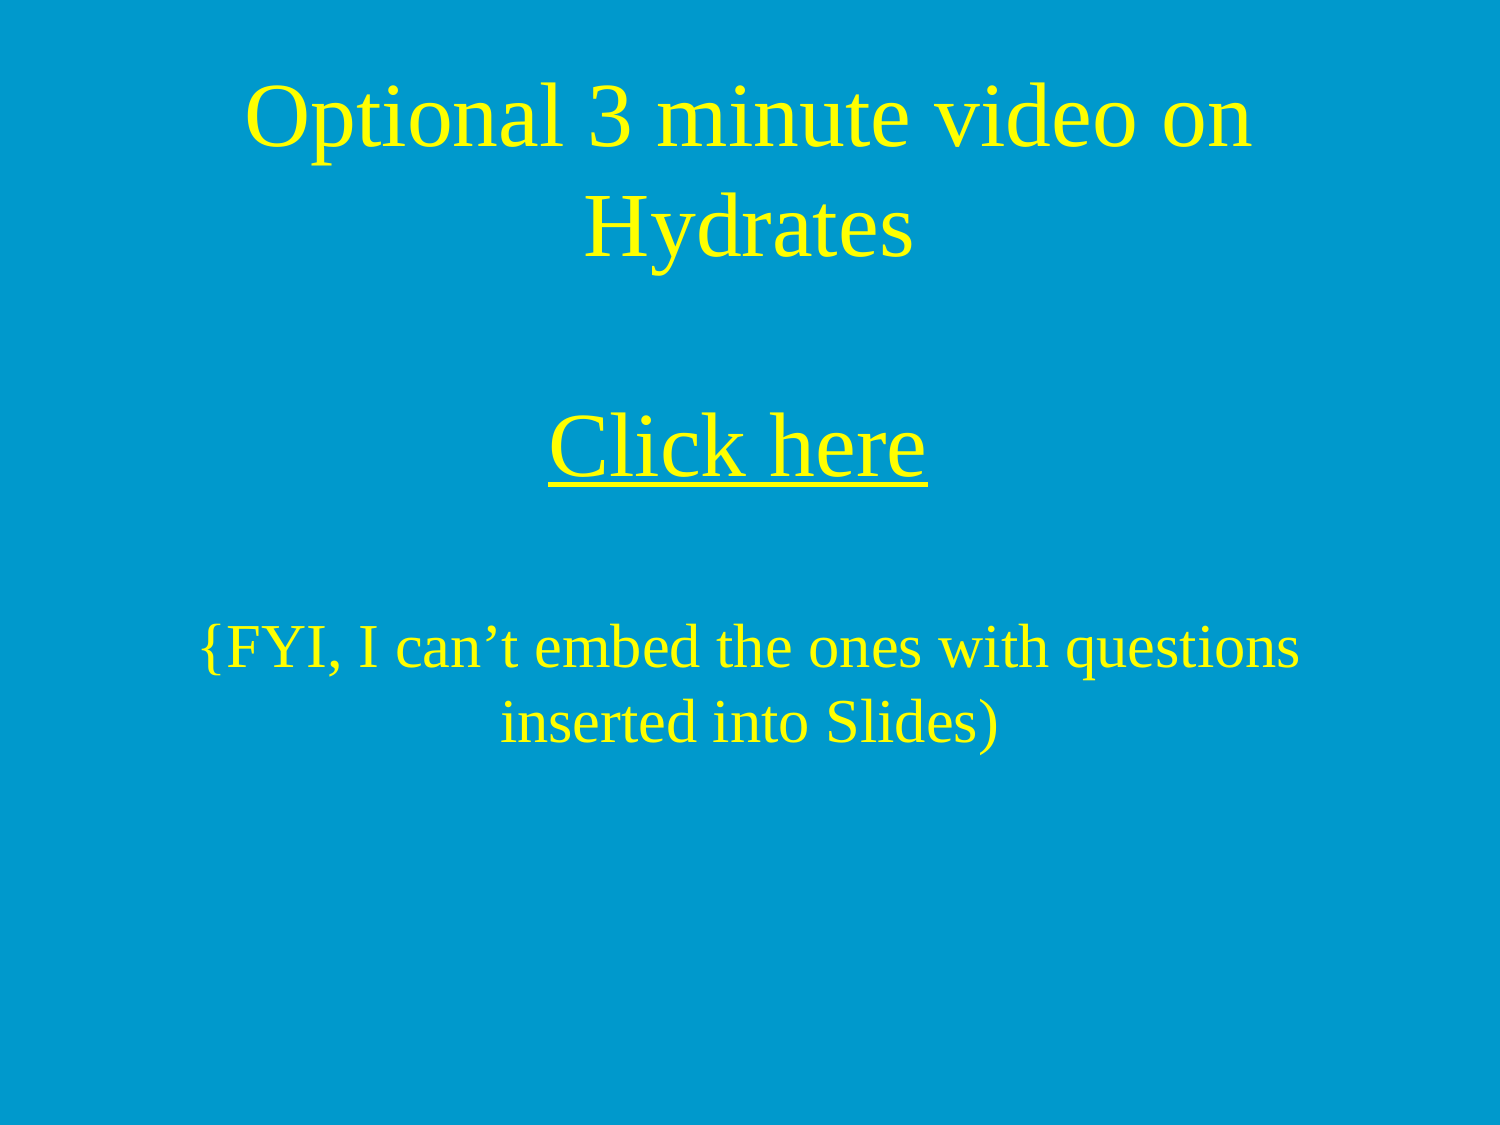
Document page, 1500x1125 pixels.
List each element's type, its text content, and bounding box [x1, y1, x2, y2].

picture [830, 734, 854, 742]
title Optional 3 minute video on Hydrates Click here {FYI, I can’t embed the ones with questions inserted into Slides) [112, 76, 1387, 734]
picture [782, 734, 805, 742]
picture [642, 734, 660, 742]
picture [670, 734, 685, 742]
picture [982, 734, 995, 753]
picture [766, 734, 777, 742]
picture [576, 734, 594, 742]
picture [898, 734, 913, 742]
picture [626, 734, 637, 742]
picture [956, 734, 974, 742]
picture [930, 734, 948, 742]
picture [551, 734, 569, 742]
